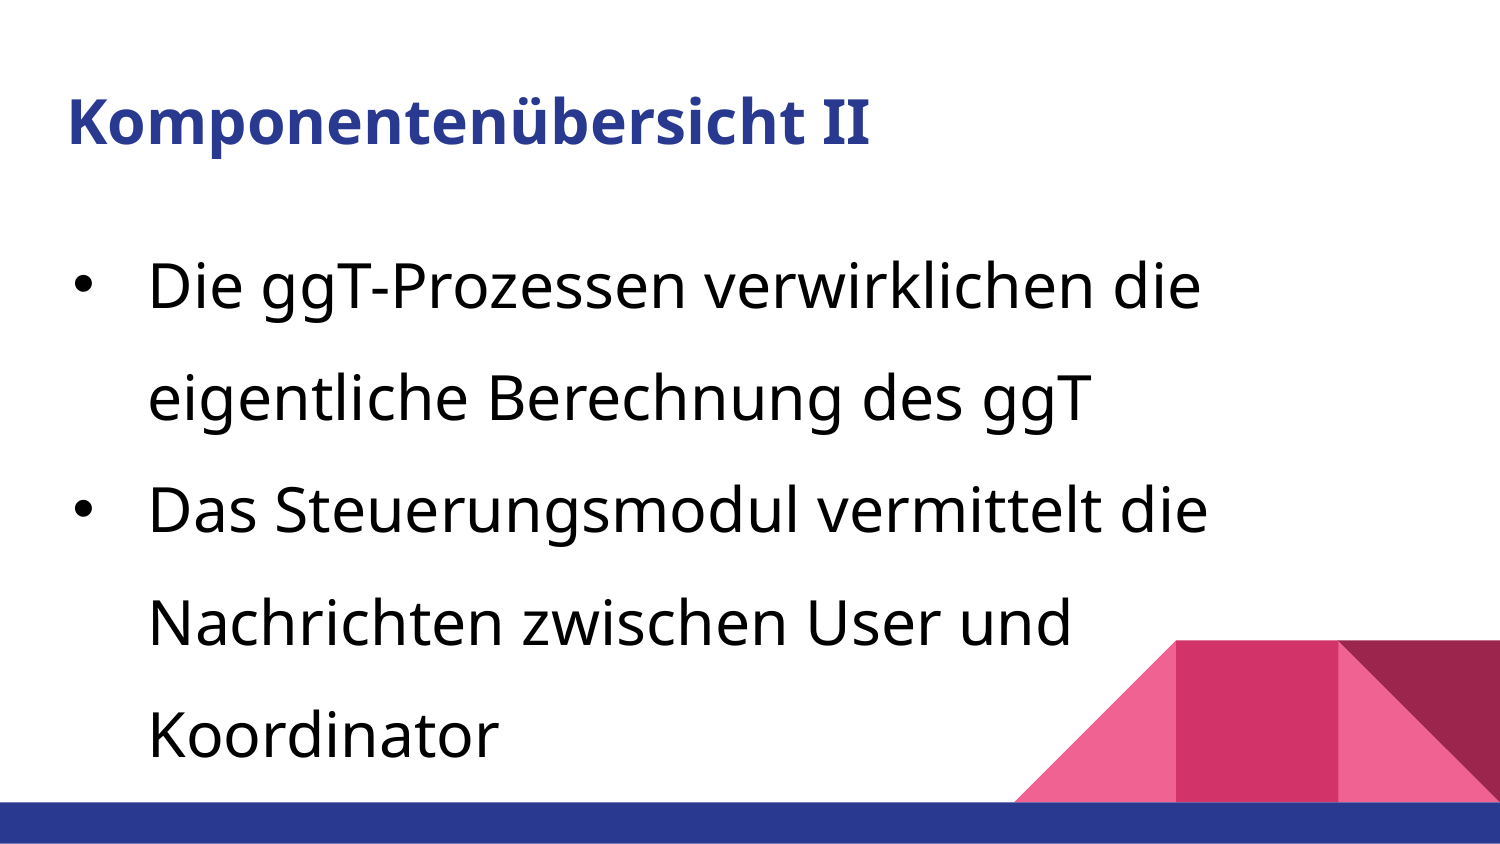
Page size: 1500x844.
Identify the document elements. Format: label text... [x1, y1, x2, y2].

title Komponentenübersicht II [51, 67, 1449, 167]
list Die ggT-Prozessen verwirklichen die eigentliche Berechnung des ggT Das Steuerungsmodul vermittelt die Nachrichten zwischen User und Koordinator [51, 193, 1449, 741]
